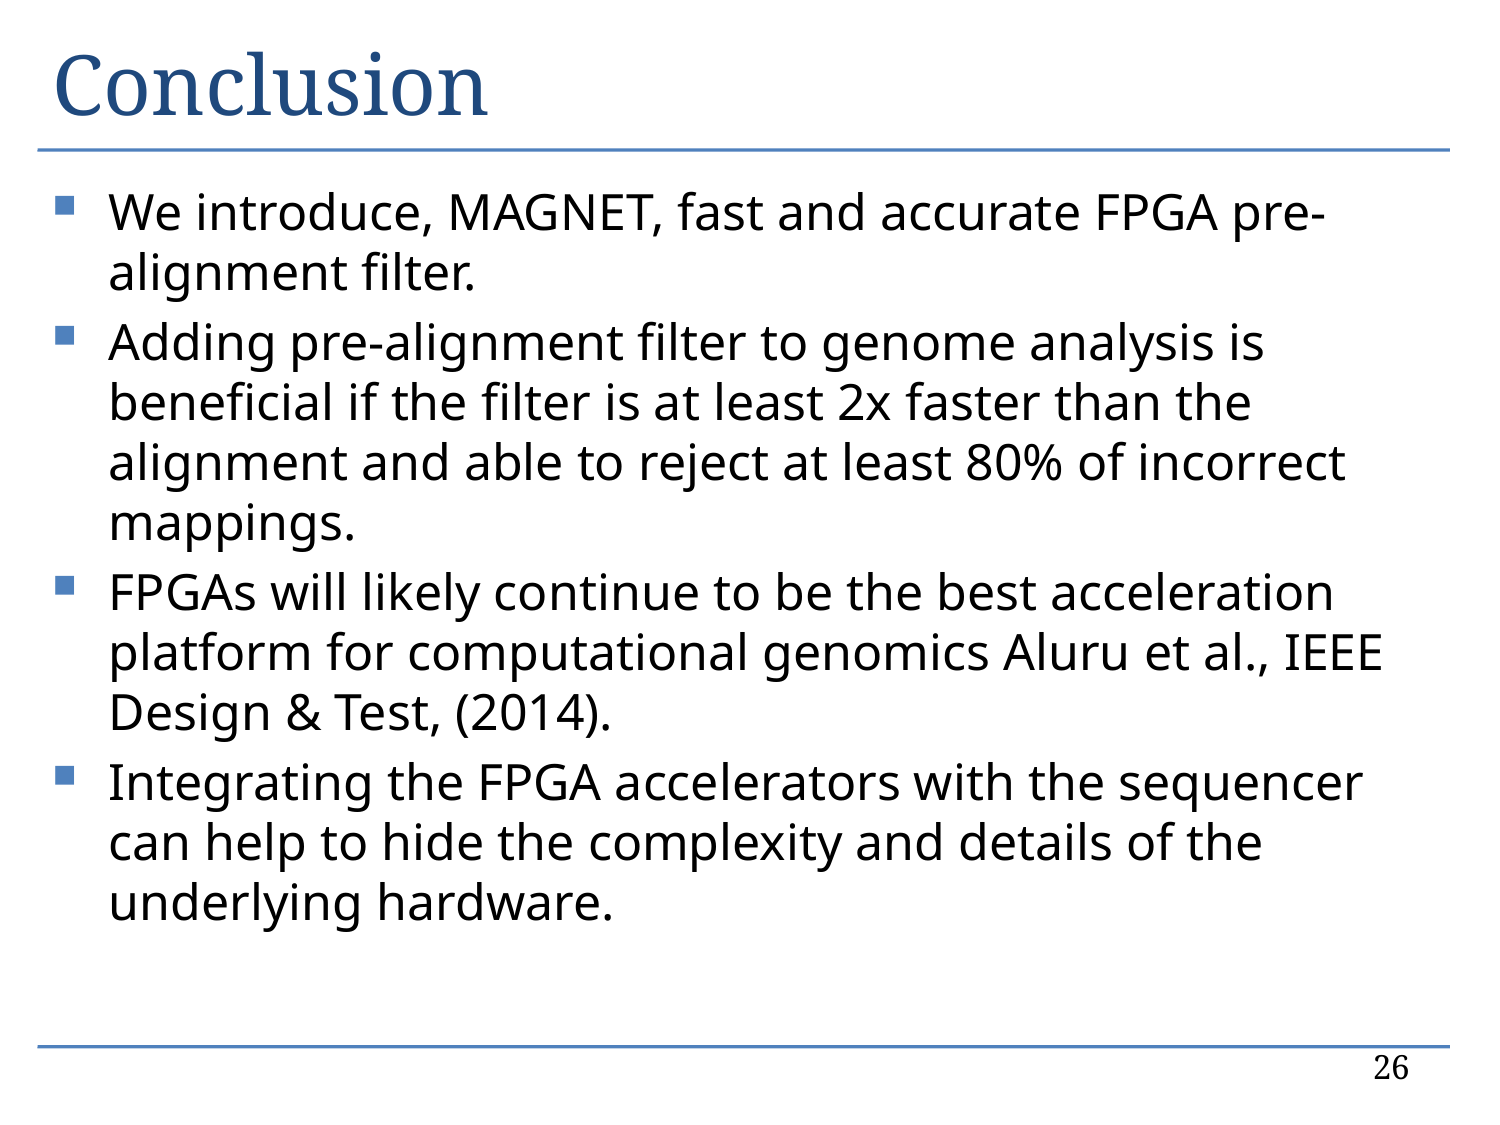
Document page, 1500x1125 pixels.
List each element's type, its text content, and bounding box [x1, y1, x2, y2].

list We introduce, MAGNET, fast and accurate FPGA pre-alignment filter. Adding pre-alignment filter to genome analysis is beneficial if the filter is at least 2x faster than the alignment and able to reject at least 80% of incorrect mappings. FPGAs will likely continue to be the best acceleration platform for computational genomics Aluru et al., IEEE Design & Test, (2014). Integrating the FPGA accelerators with the sequencer can help to hide the complexity and details of the underlying hardware. [37, 172, 1451, 1026]
slide_number 26 [1074, 1023, 1426, 1100]
title Conclusion [37, 24, 1451, 172]
